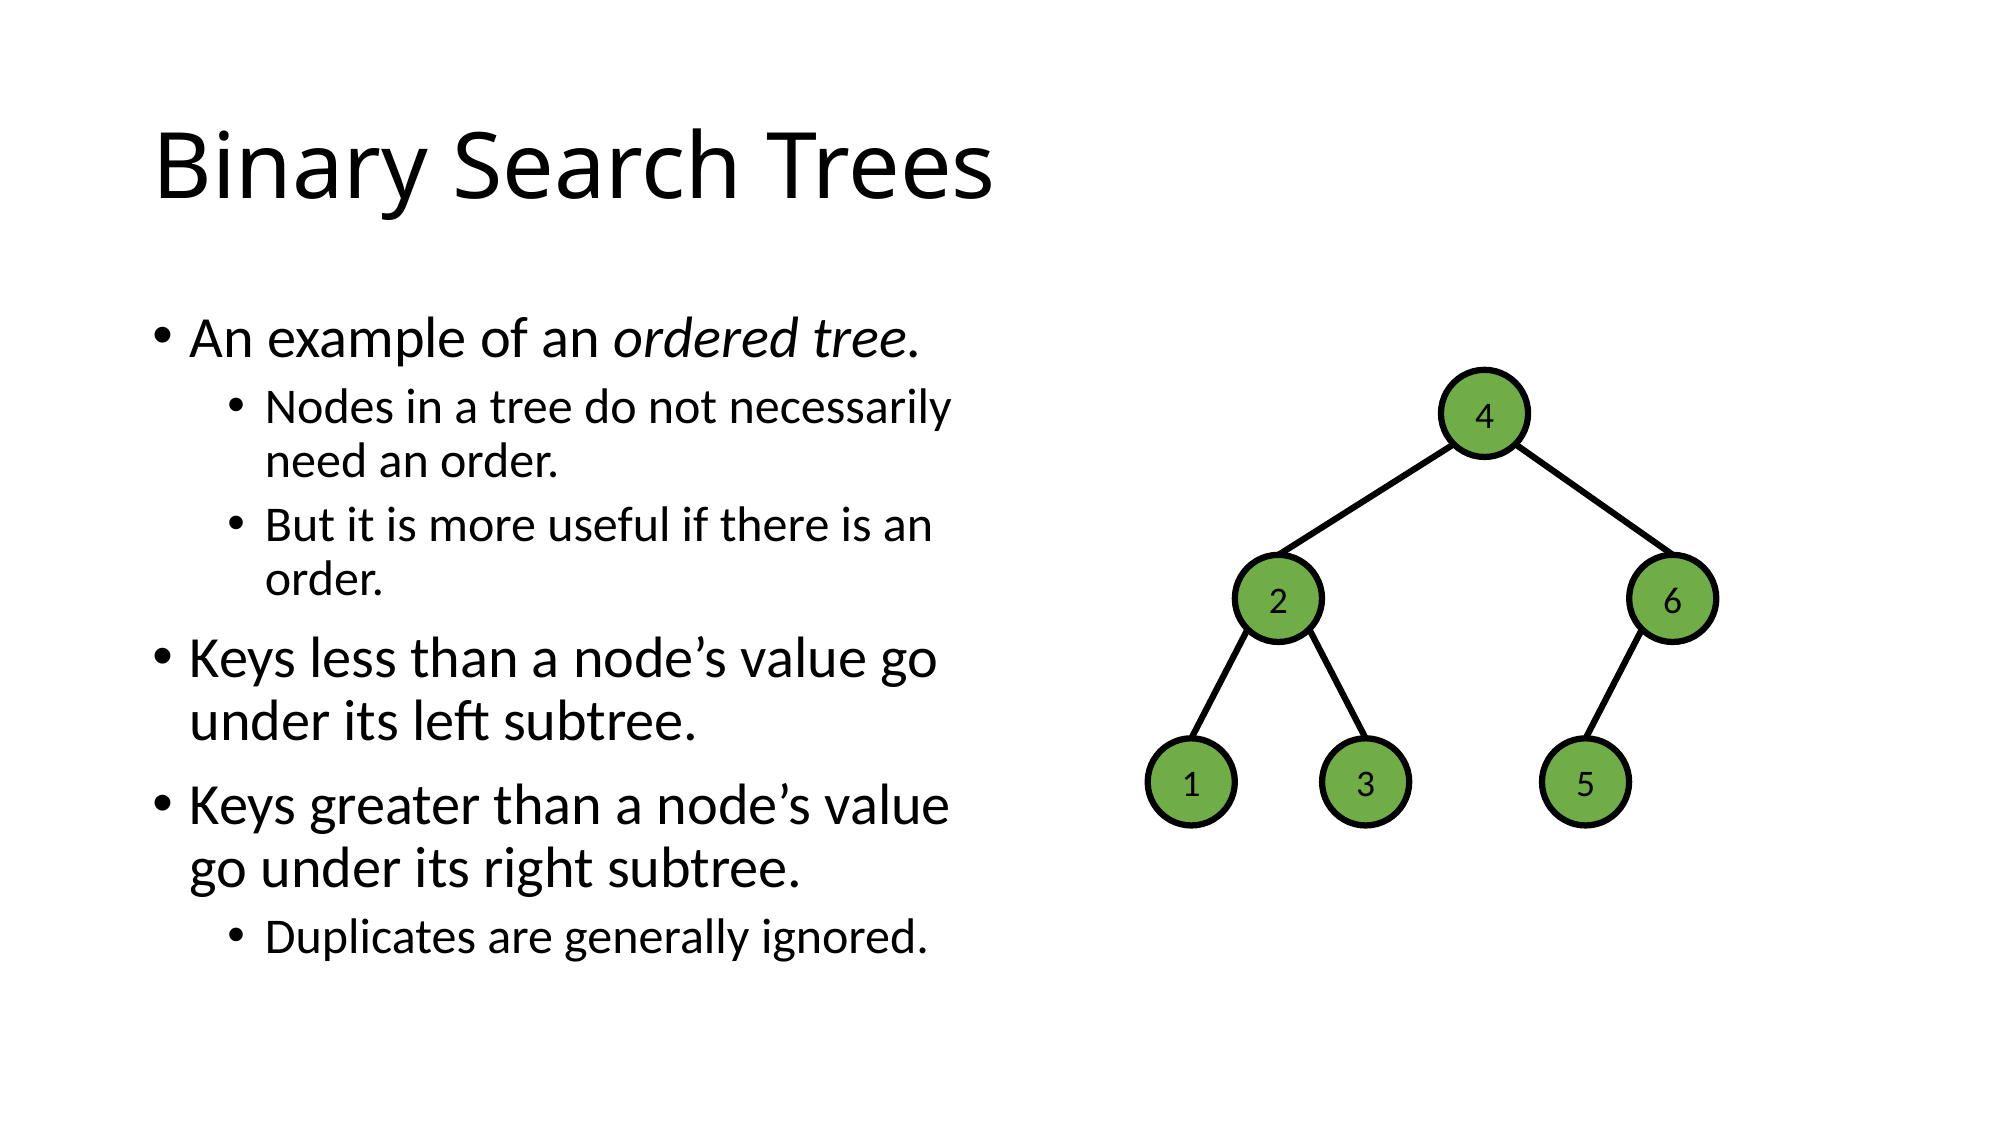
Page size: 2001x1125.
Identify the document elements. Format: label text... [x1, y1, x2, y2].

title Binary Search Trees [137, 59, 1863, 278]
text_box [1147, 369, 1717, 826]
list An example of an ordered tree. Nodes in a tree do not necessarily need an order. But it is more useful if there is an order. Keys less than a node’s value go under its left subtree. Keys greater than a node’s value go under its right subtree. Duplicates are generally ignored. [137, 299, 1000, 1014]
